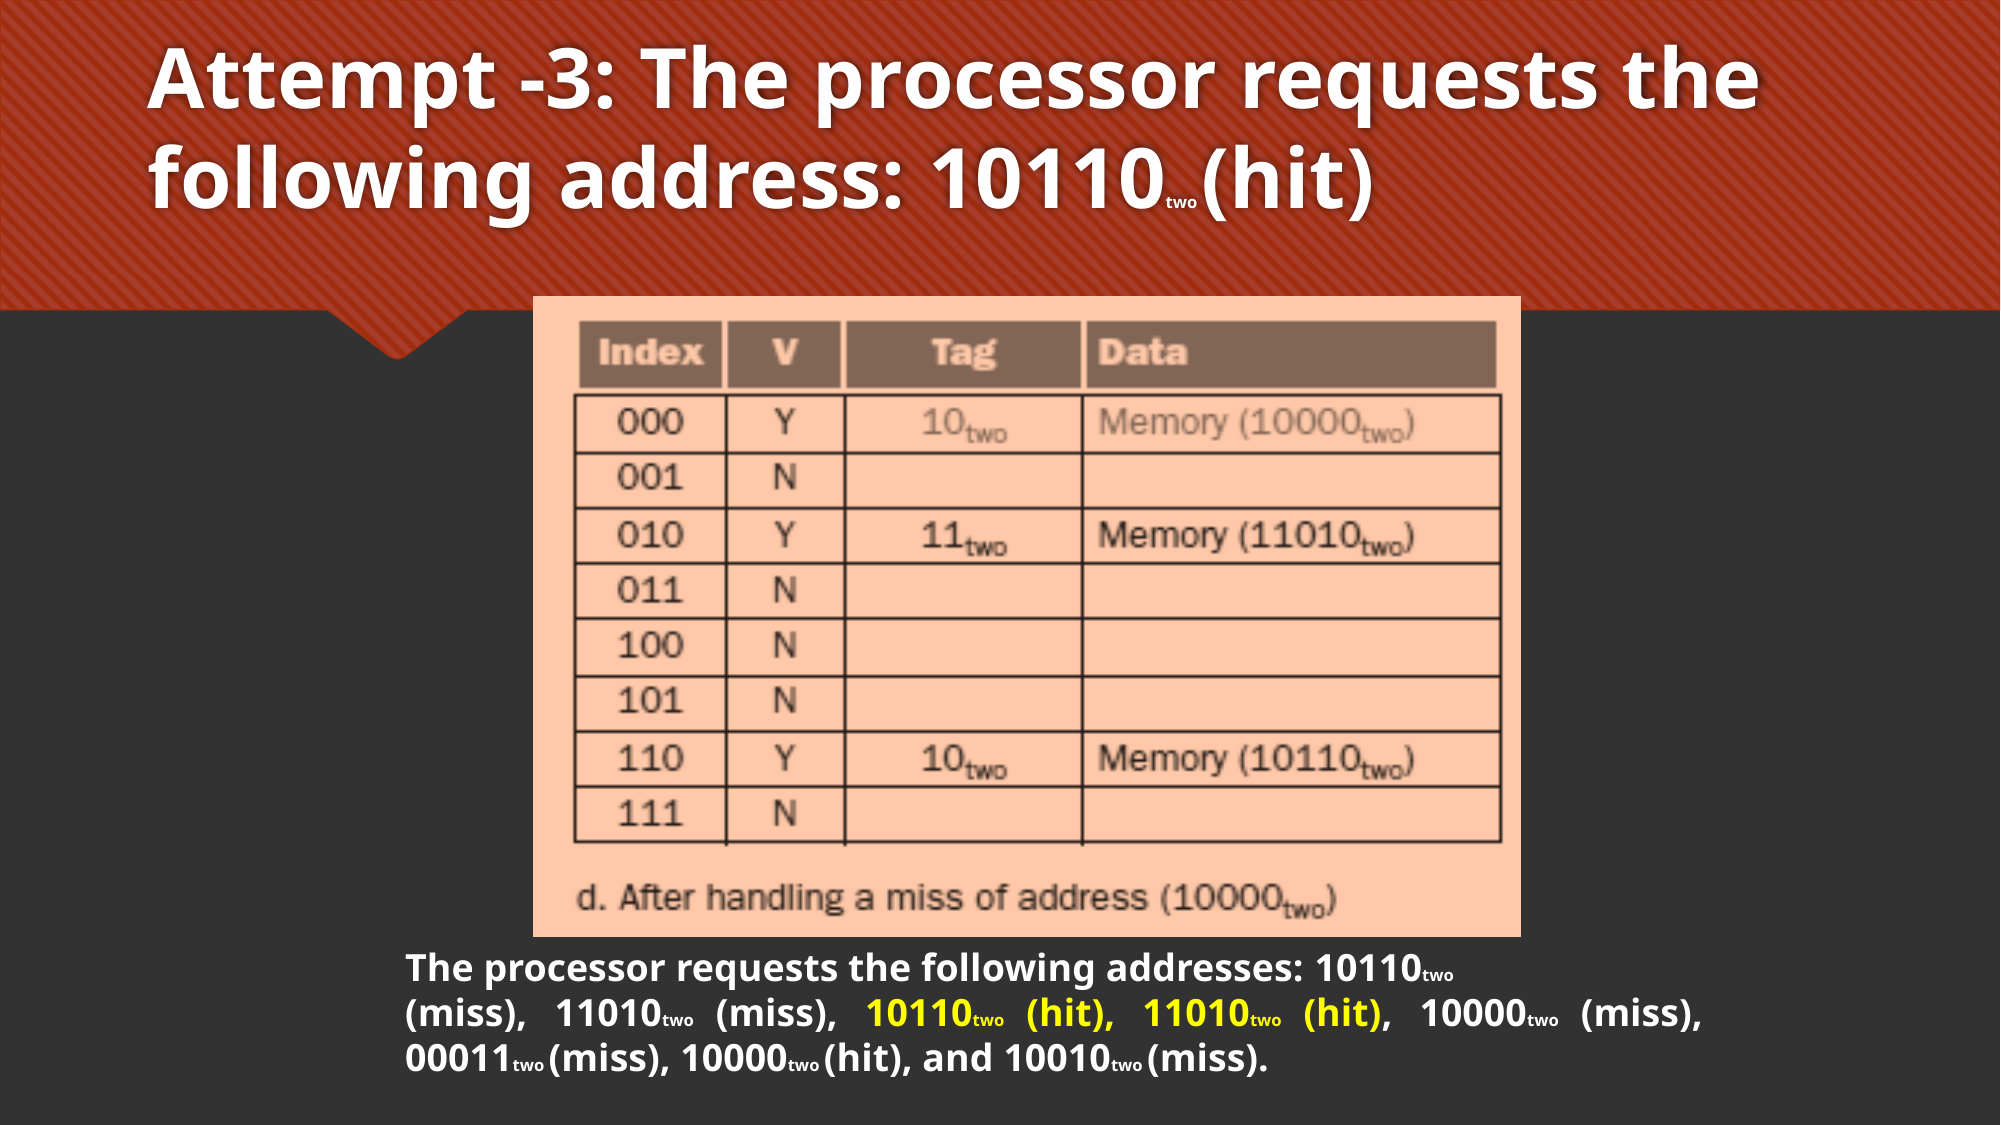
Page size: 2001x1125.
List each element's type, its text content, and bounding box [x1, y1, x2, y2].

picture [533, 295, 1521, 937]
text_box The processor requests the following addresses: 10110two (miss), 11010two (miss), 10110two (hit), 11010two (hit), 10000two (miss), 00011two (miss), 10000two (hit), and 10010two (miss). [390, 936, 1718, 1087]
title Attempt -3: The processor requests the following address: 10110two (hit) [132, 73, 1868, 233]
